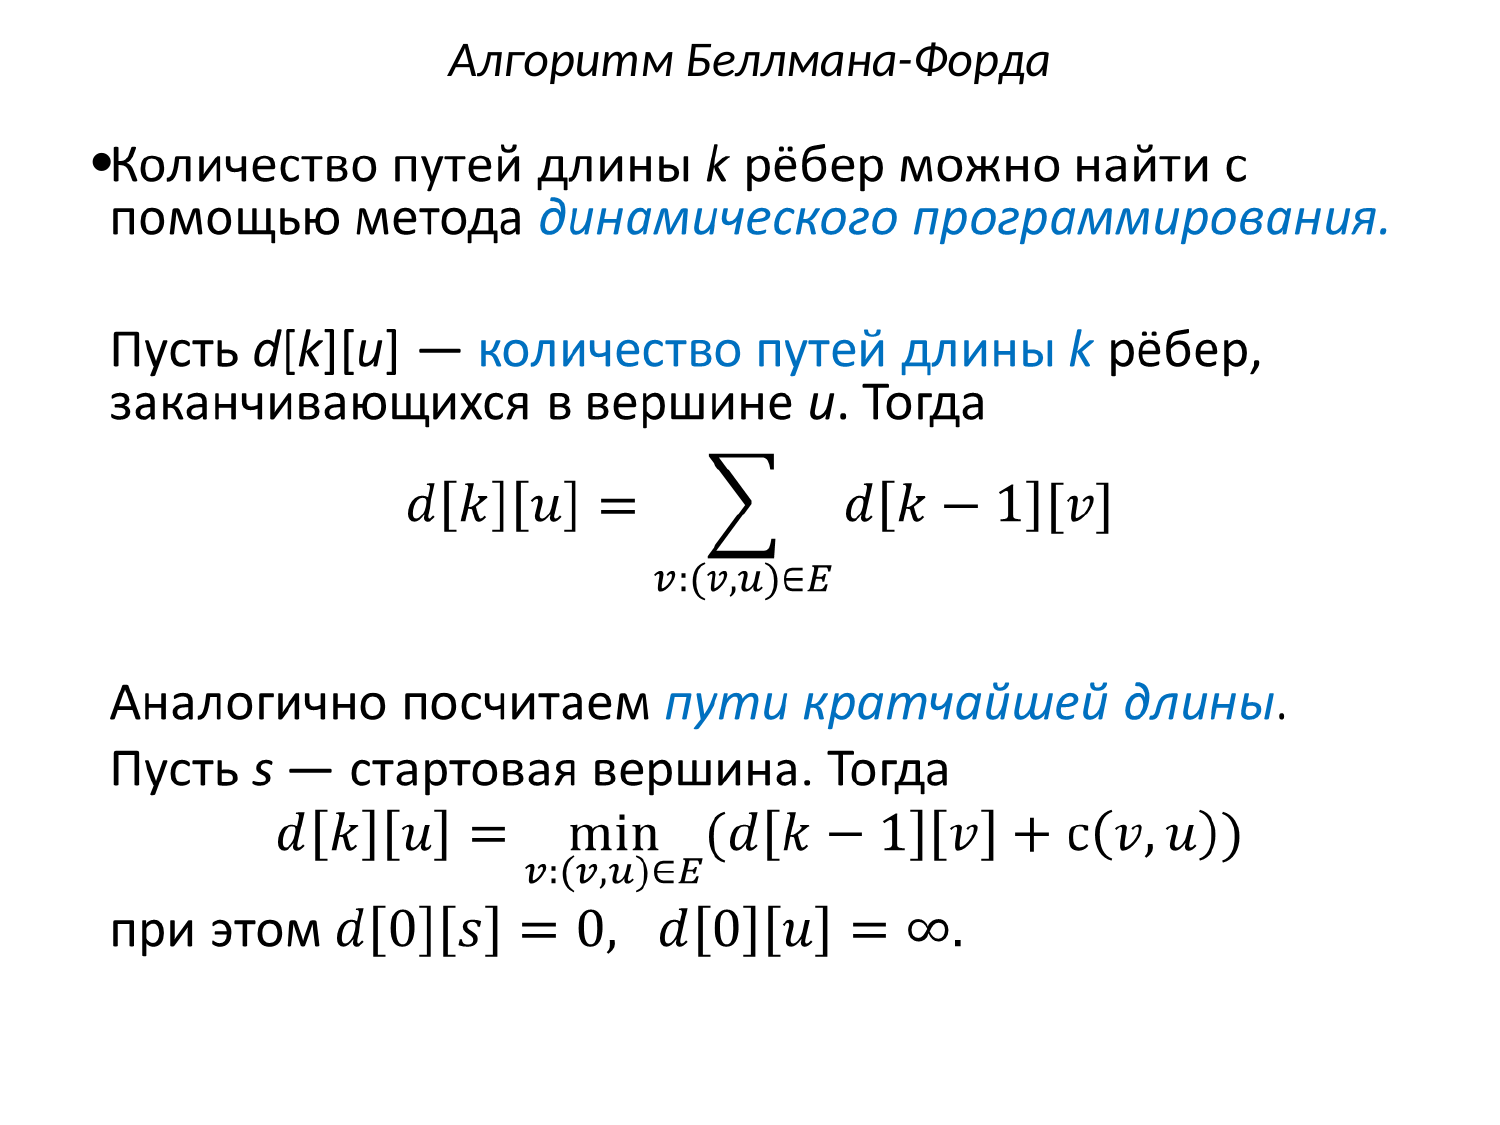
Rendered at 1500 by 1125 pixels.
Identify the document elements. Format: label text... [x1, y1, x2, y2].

list [75, 113, 1425, 1005]
title Алгоритм Беллмана-Форда [75, 19, 1425, 95]
